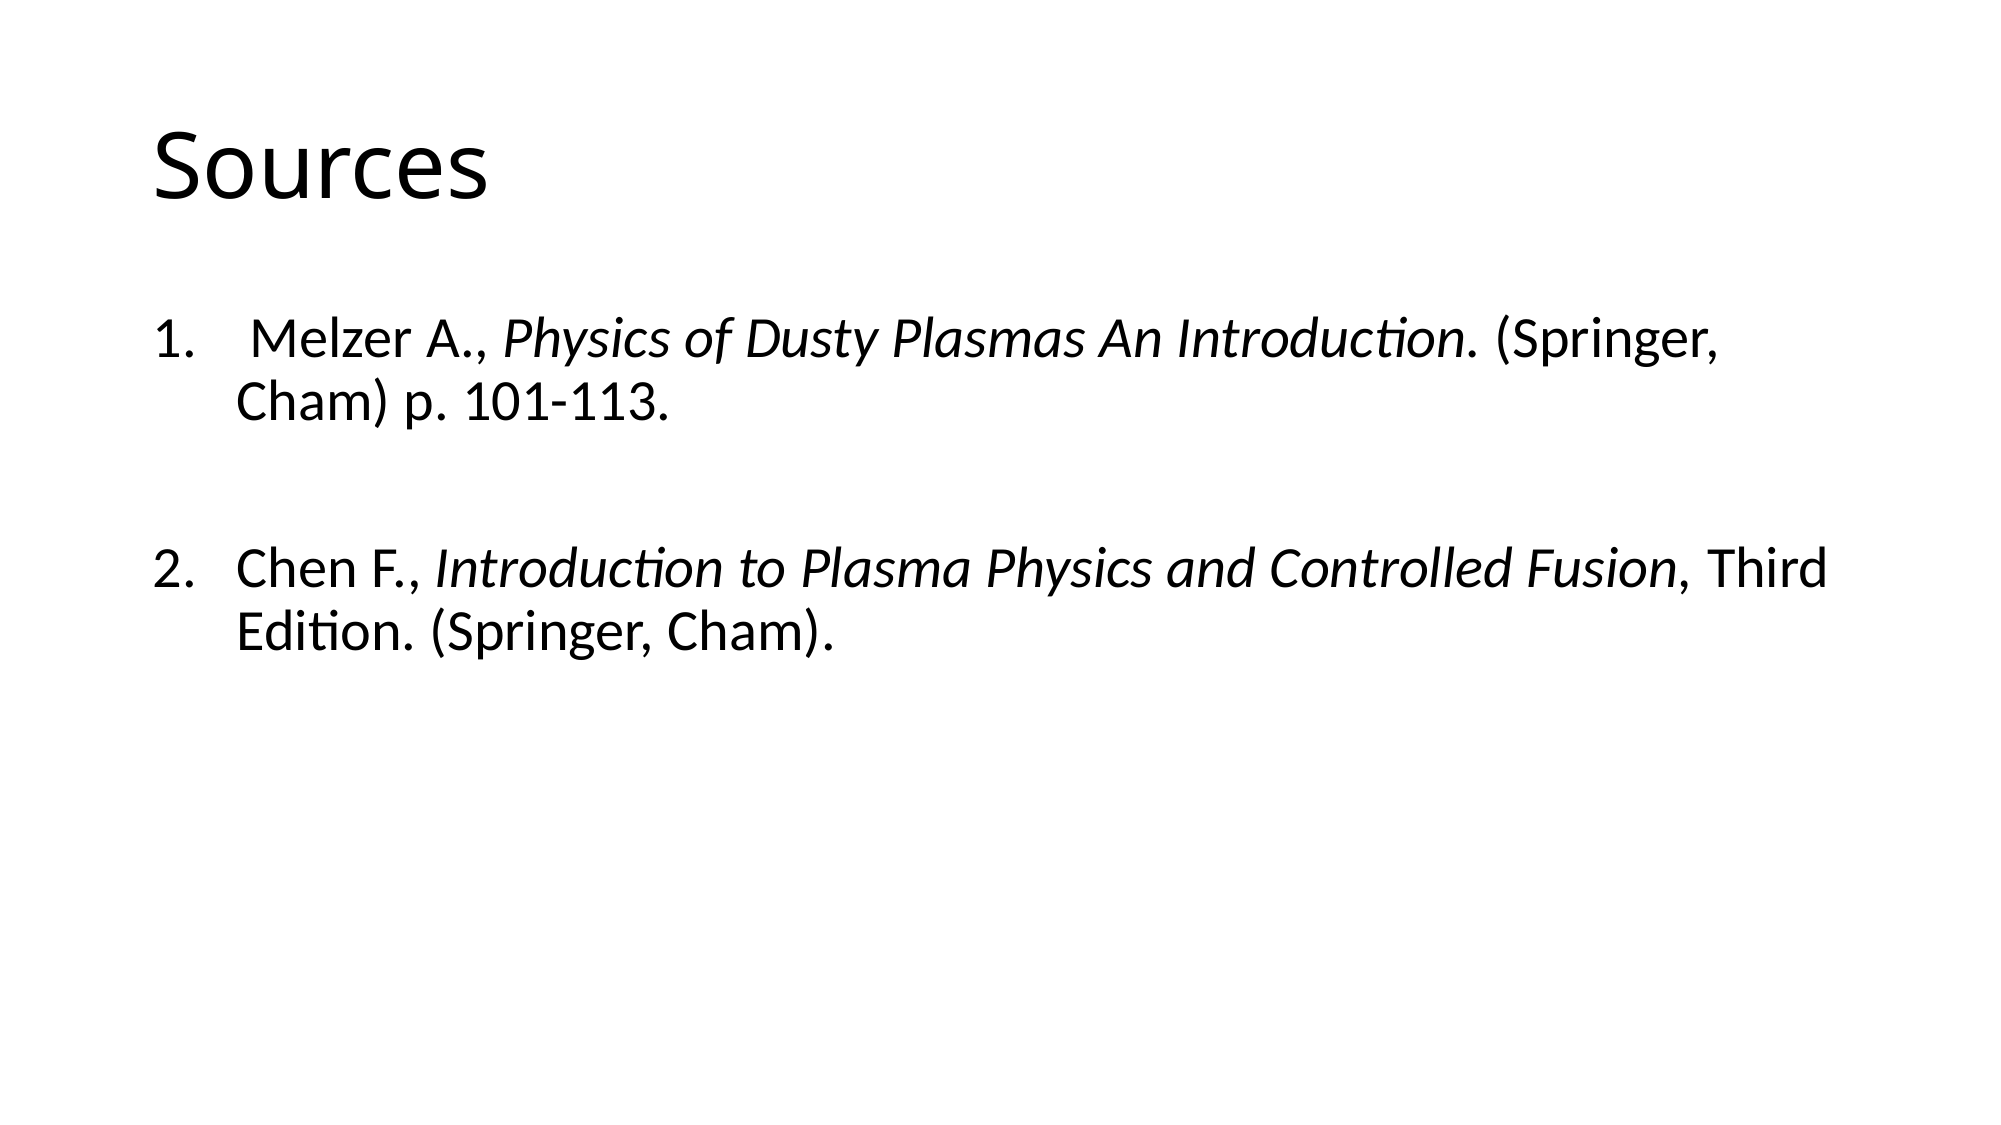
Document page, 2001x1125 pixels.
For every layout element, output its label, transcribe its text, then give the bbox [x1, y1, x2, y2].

title Sources [137, 59, 1863, 278]
list Melzer A., Physics of Dusty Plasmas An Introduction. (Springer, Cham) p. 101-113. Chen F., Introduction to Plasma Physics and Controlled Fusion, Third Edition. (Springer, Cham). [137, 299, 1863, 1014]
